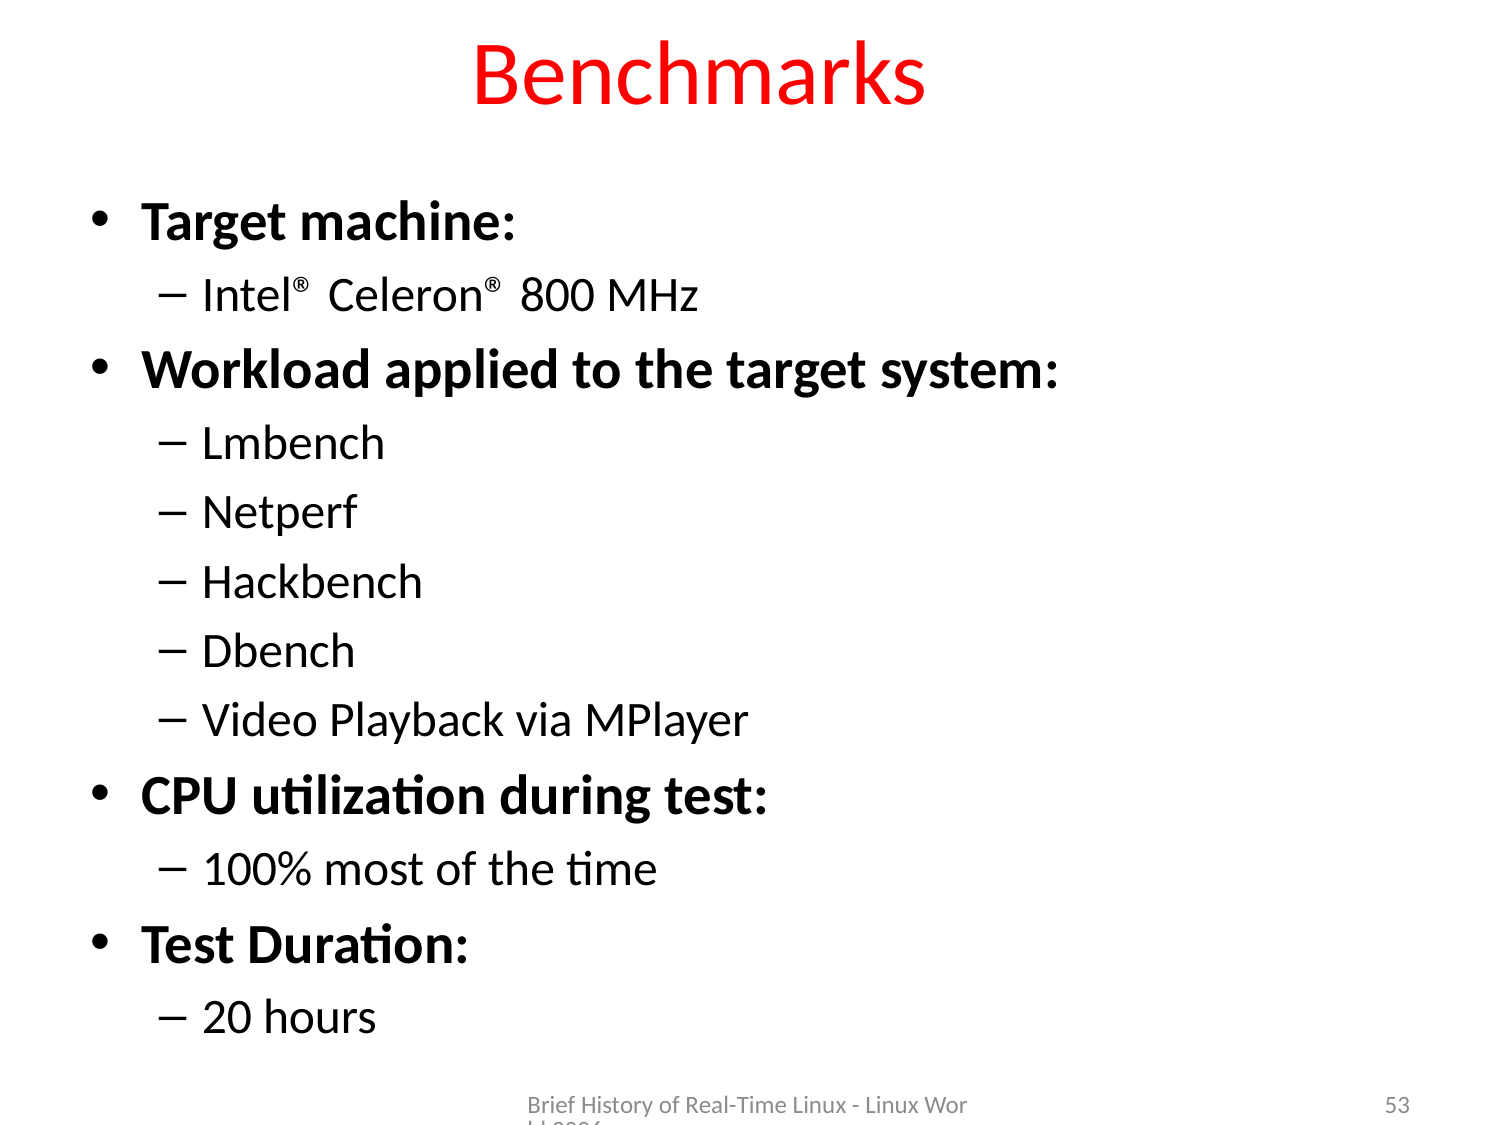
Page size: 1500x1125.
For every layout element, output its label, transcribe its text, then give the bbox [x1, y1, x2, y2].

title Benchmarks [24, 0, 1376, 170]
list Target machine: Intel® Celeron® 800 MHz Workload applied to the target system: Lmbench Netperf Hackbench Dbench Video Playback via MPlayer CPU utilization during test: 100% most of the time Test Duration: 20 hours [75, 176, 1450, 1056]
slide_number 53 [1074, 1073, 1425, 1125]
footer Brief History of Real-Time Linux - Linux World 2006 [512, 1073, 988, 1125]
